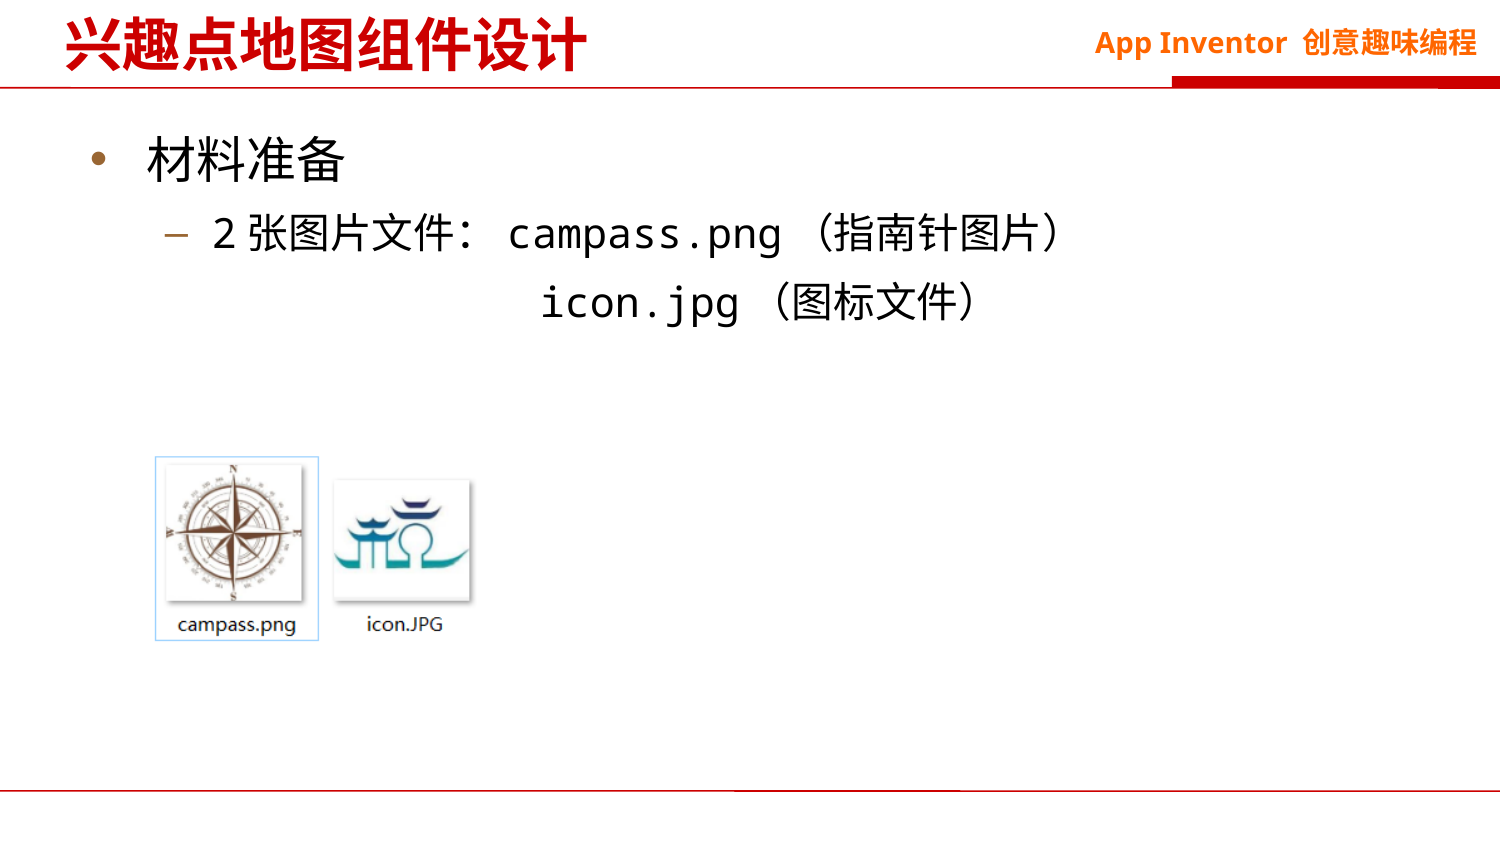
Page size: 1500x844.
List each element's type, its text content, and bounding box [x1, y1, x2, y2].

title 兴趣点地图组件设计 [49, 7, 1400, 80]
picture [135, 445, 508, 655]
text_box 材料准备 2张图片文件：campass.png（指南针图片） icon.jpg（图标文件） [75, 120, 1447, 378]
